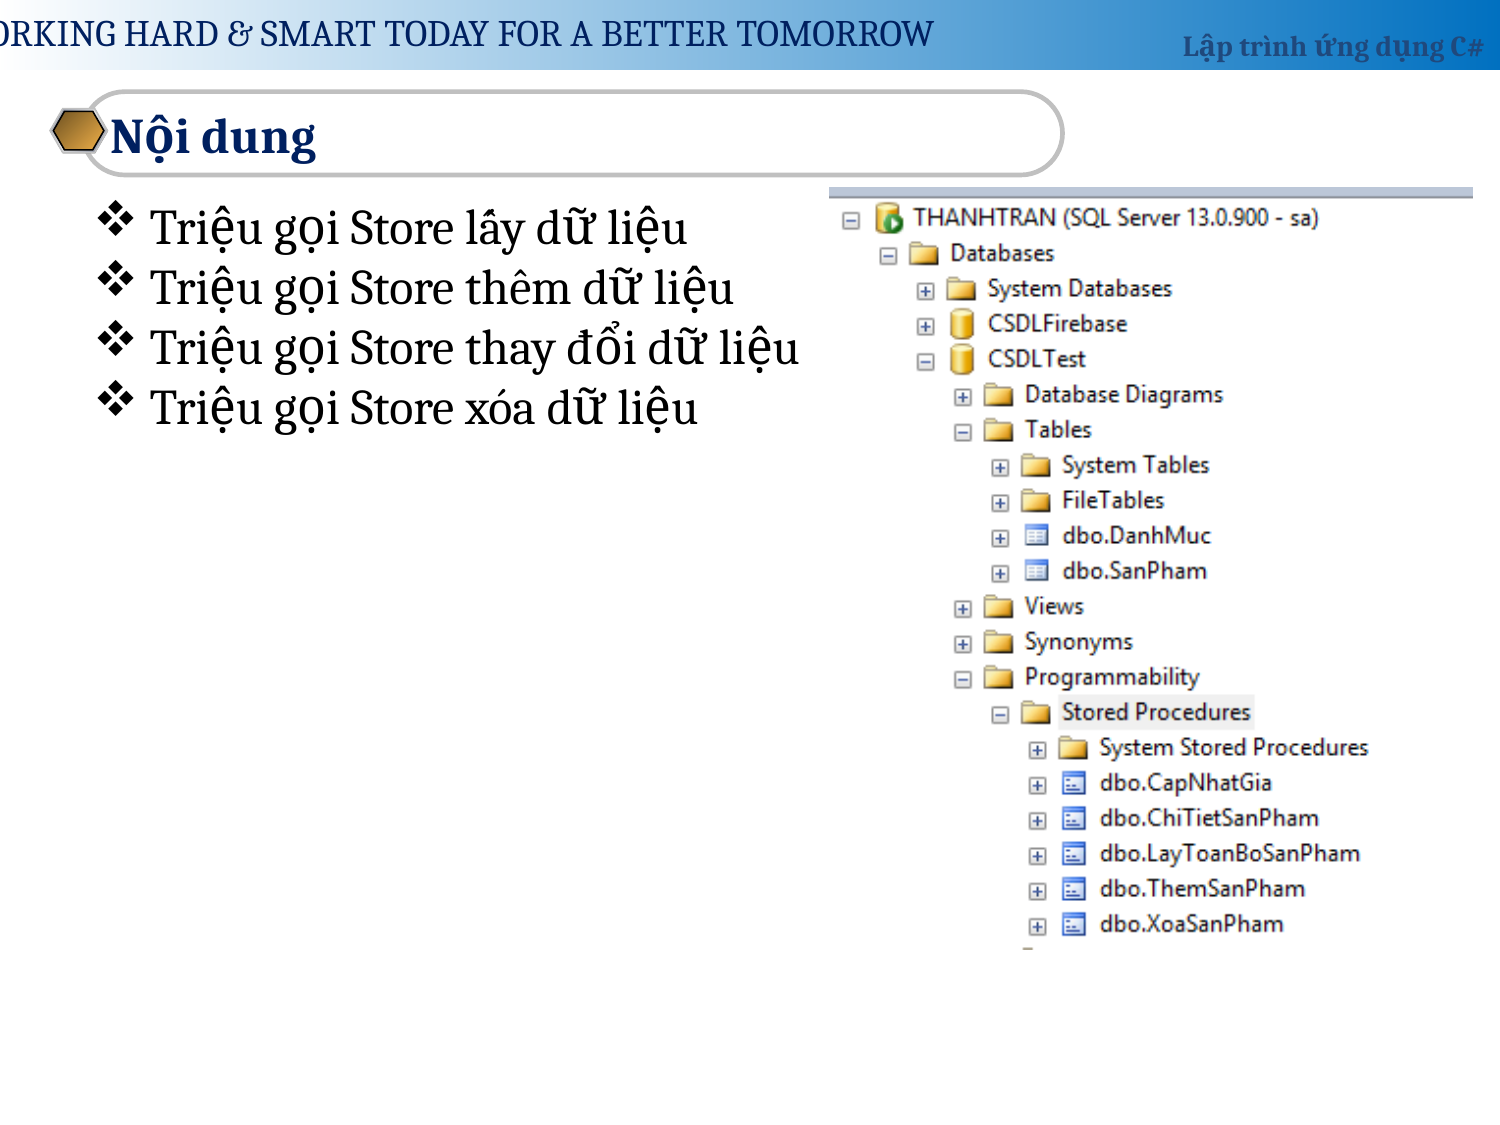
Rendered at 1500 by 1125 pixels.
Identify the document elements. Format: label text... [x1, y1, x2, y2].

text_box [49, 91, 1063, 176]
text_box Triệu gọi Store lấy dữ liệu Triệu gọi Store thêm dữ liệu Triệu gọi Store thay đổi dữ liệu Triệu gọi Store xóa dữ liệu [78, 187, 826, 443]
picture [828, 187, 1473, 951]
